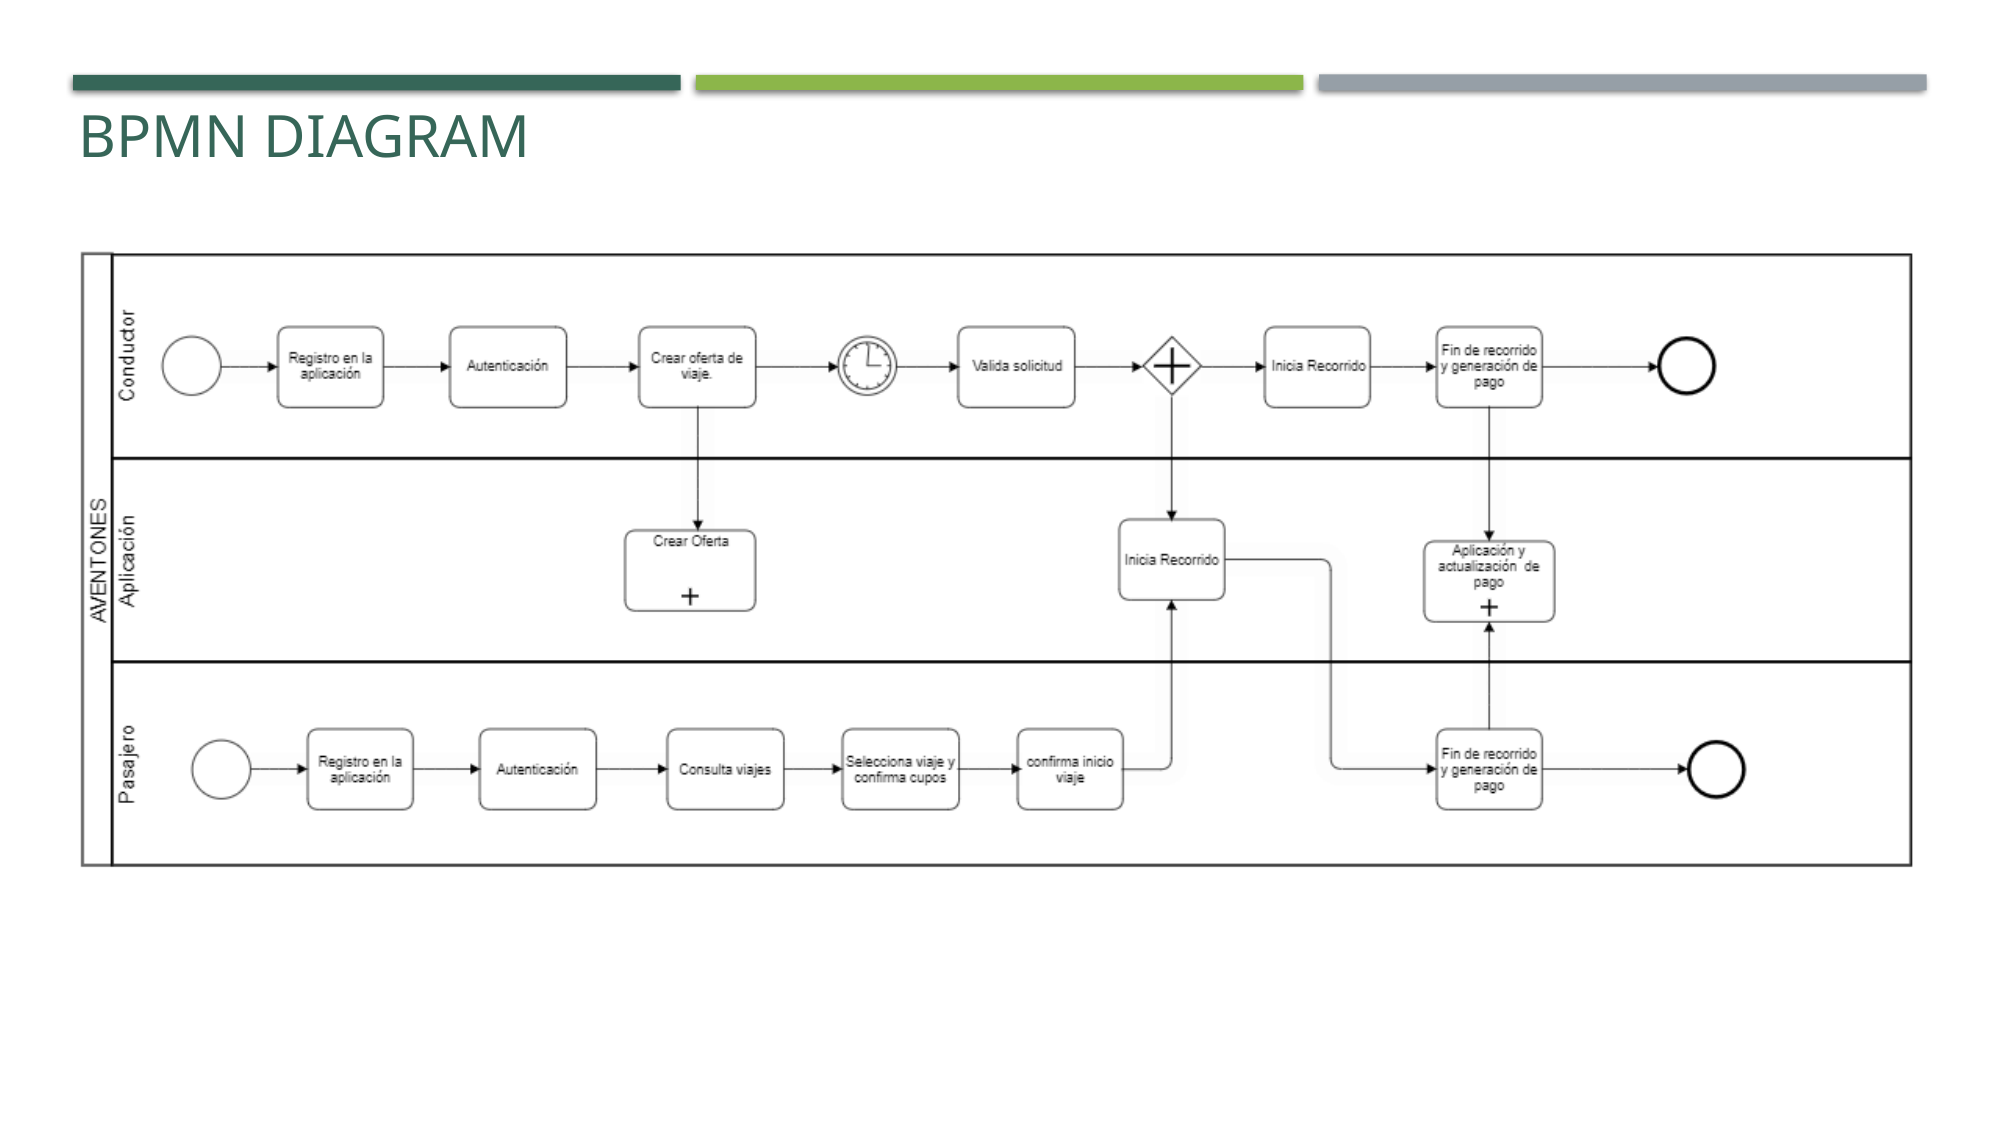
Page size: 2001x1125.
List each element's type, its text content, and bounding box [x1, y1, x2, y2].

picture [75, 235, 1925, 890]
text_box bpmn diagram [63, 91, 1868, 334]
